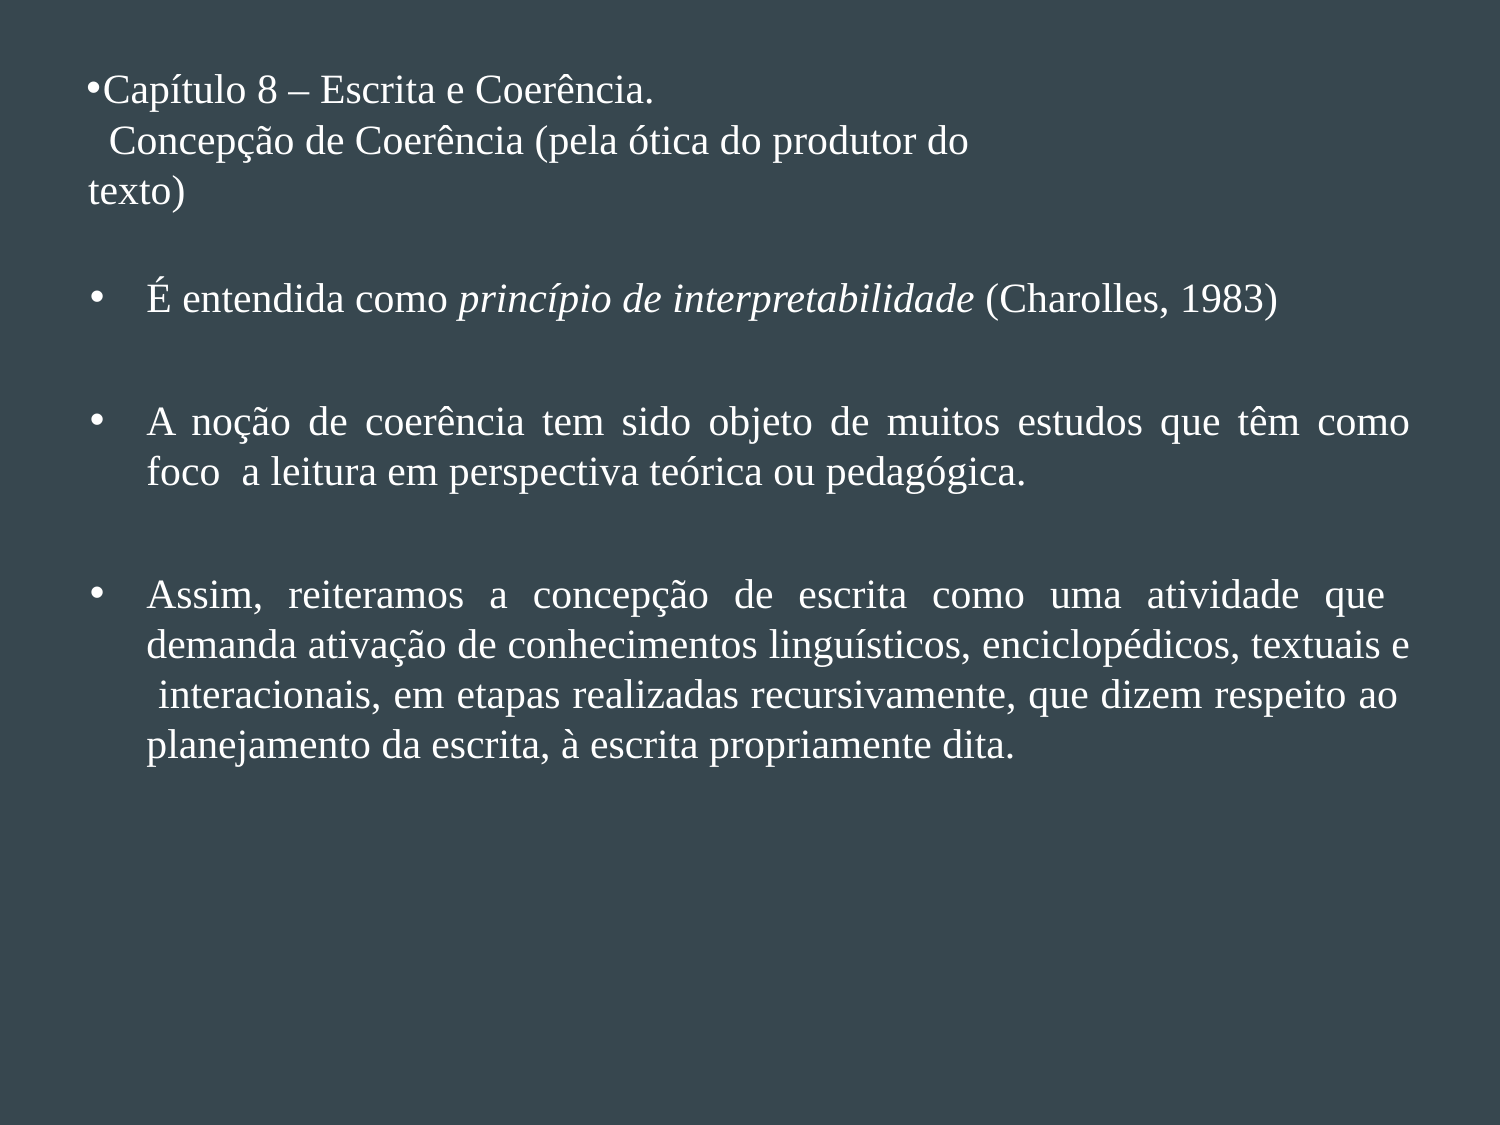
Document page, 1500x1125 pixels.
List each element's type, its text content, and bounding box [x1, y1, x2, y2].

text_box Capítulo 8 – Escrita e Coerência. Concepção de Coerência (pela ótica do produtor do texto) É entendida como princípio de interpretabilidade (Charolles, 1983) A noção de coerência tem sido objeto de muitos estudos que têm como foco a leitura em perspectiva teórica ou pedagógica. Assim, reiteramos a concepção de escrita como uma atividade que demanda ativação de conhecimentos linguísticos, enciclopédicos, textuais e interacionais, em etapas realizadas recursivamente, que dizem respeito ao planejamento da escrita, à escrita propriamente dita. [86, 60, 1413, 768]
